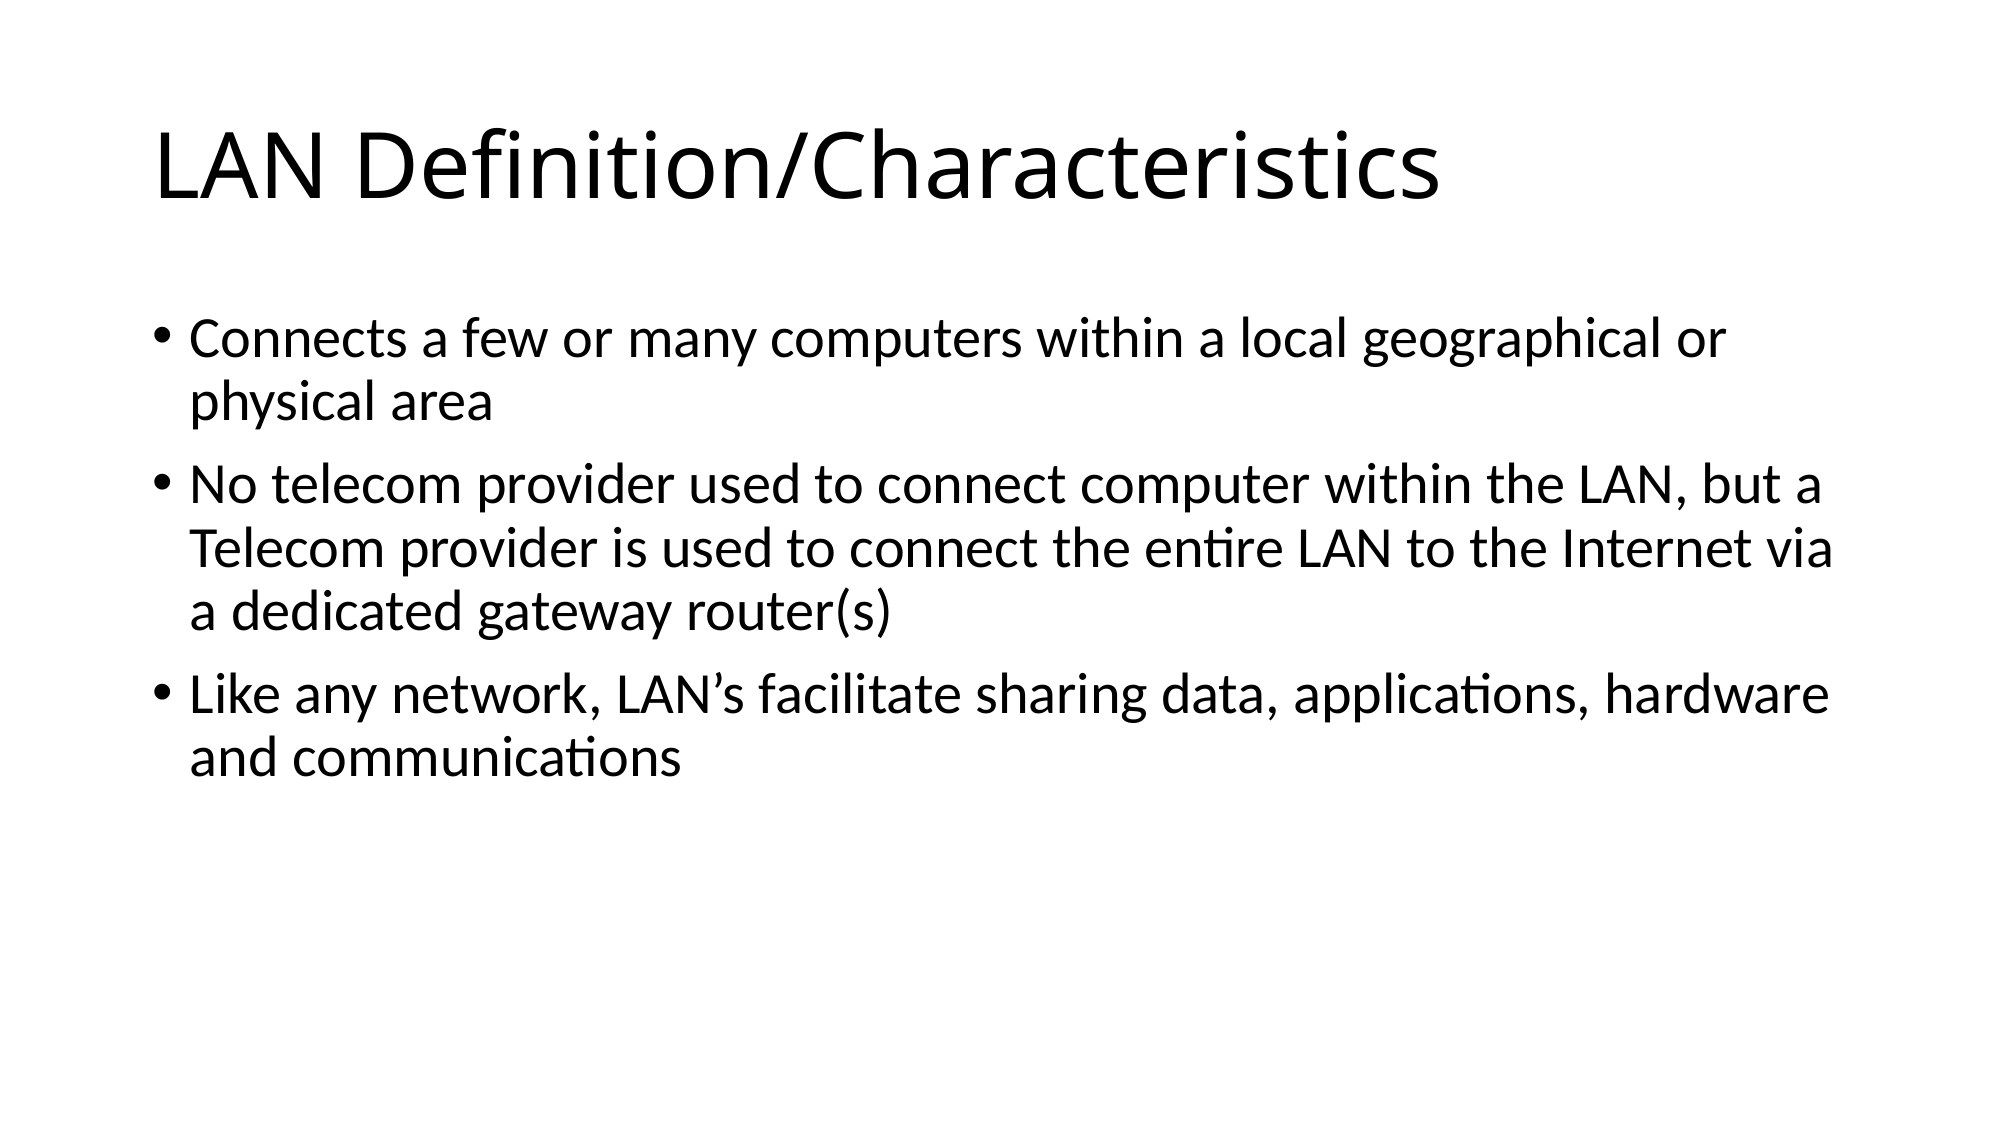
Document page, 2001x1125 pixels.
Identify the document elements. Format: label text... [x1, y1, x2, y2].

list Connects a few or many computers within a local geographical or physical area No telecom provider used to connect computer within the LAN, but a Telecom provider is used to connect the entire LAN to the Internet via a dedicated gateway router(s) Like any network, LAN’s facilitate sharing data, applications, hardware and communications [137, 299, 1863, 1014]
title LAN Definition/Characteristics [137, 59, 1863, 278]
